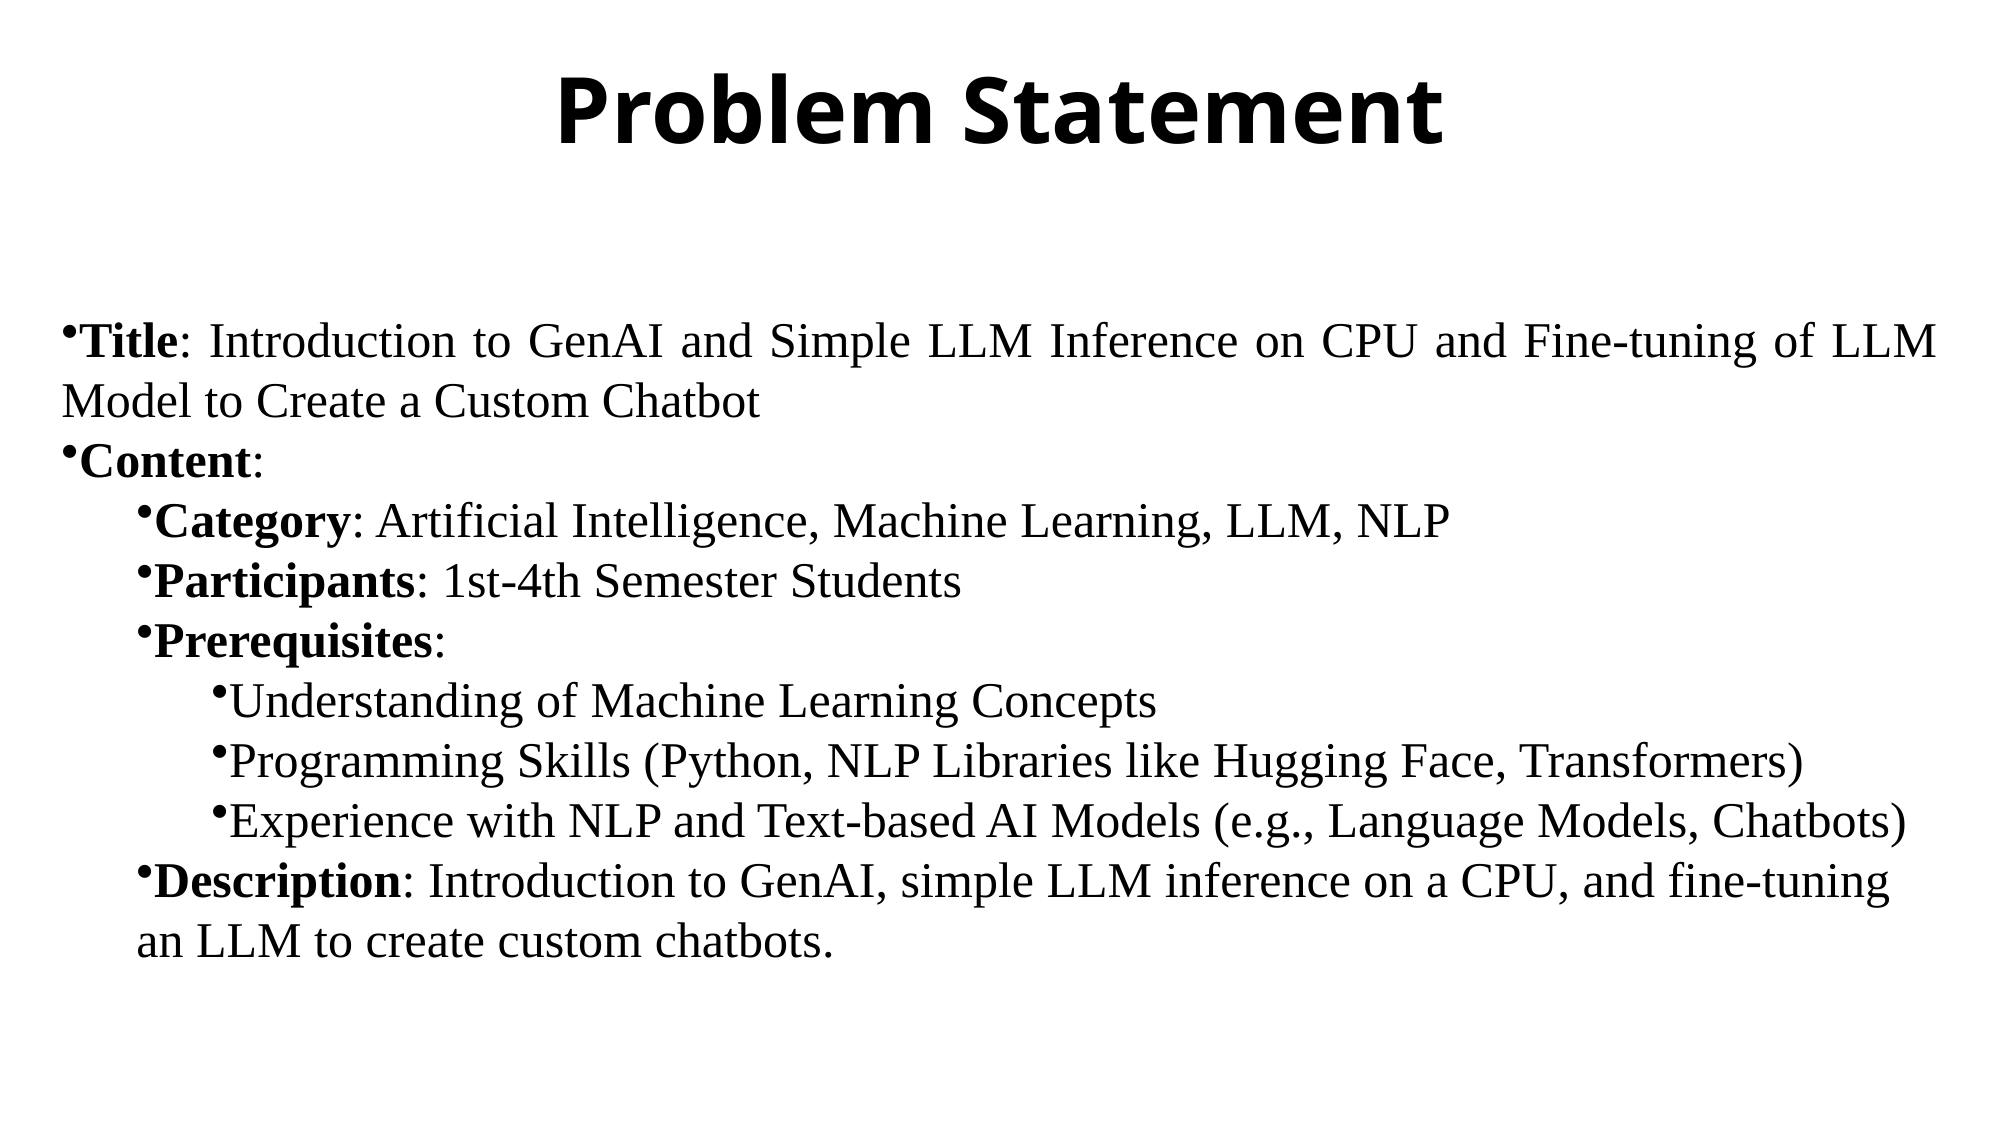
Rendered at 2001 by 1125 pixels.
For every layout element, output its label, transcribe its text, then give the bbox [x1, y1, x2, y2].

list Title: Introduction to GenAI and Simple LLM Inference on CPU and Fine-tuning of LLM Model to Create a Custom Chatbot Content: Category: Artificial Intelligence, Machine Learning, LLM, NLP Participants: 1st-4th Semester Students Prerequisites: Understanding of Machine Learning Concepts Programming Skills (Python, NLP Libraries like Hugging Face, Transformers) Experience with NLP and Text-based AI Models (e.g., Language Models, Chatbots) Description: Introduction to GenAI, simple LLM inference on a CPU, and fine-tuning an LLM to create custom chatbots​​​​. [46, 254, 1954, 1021]
title Problem Statement [137, 59, 1863, 254]
